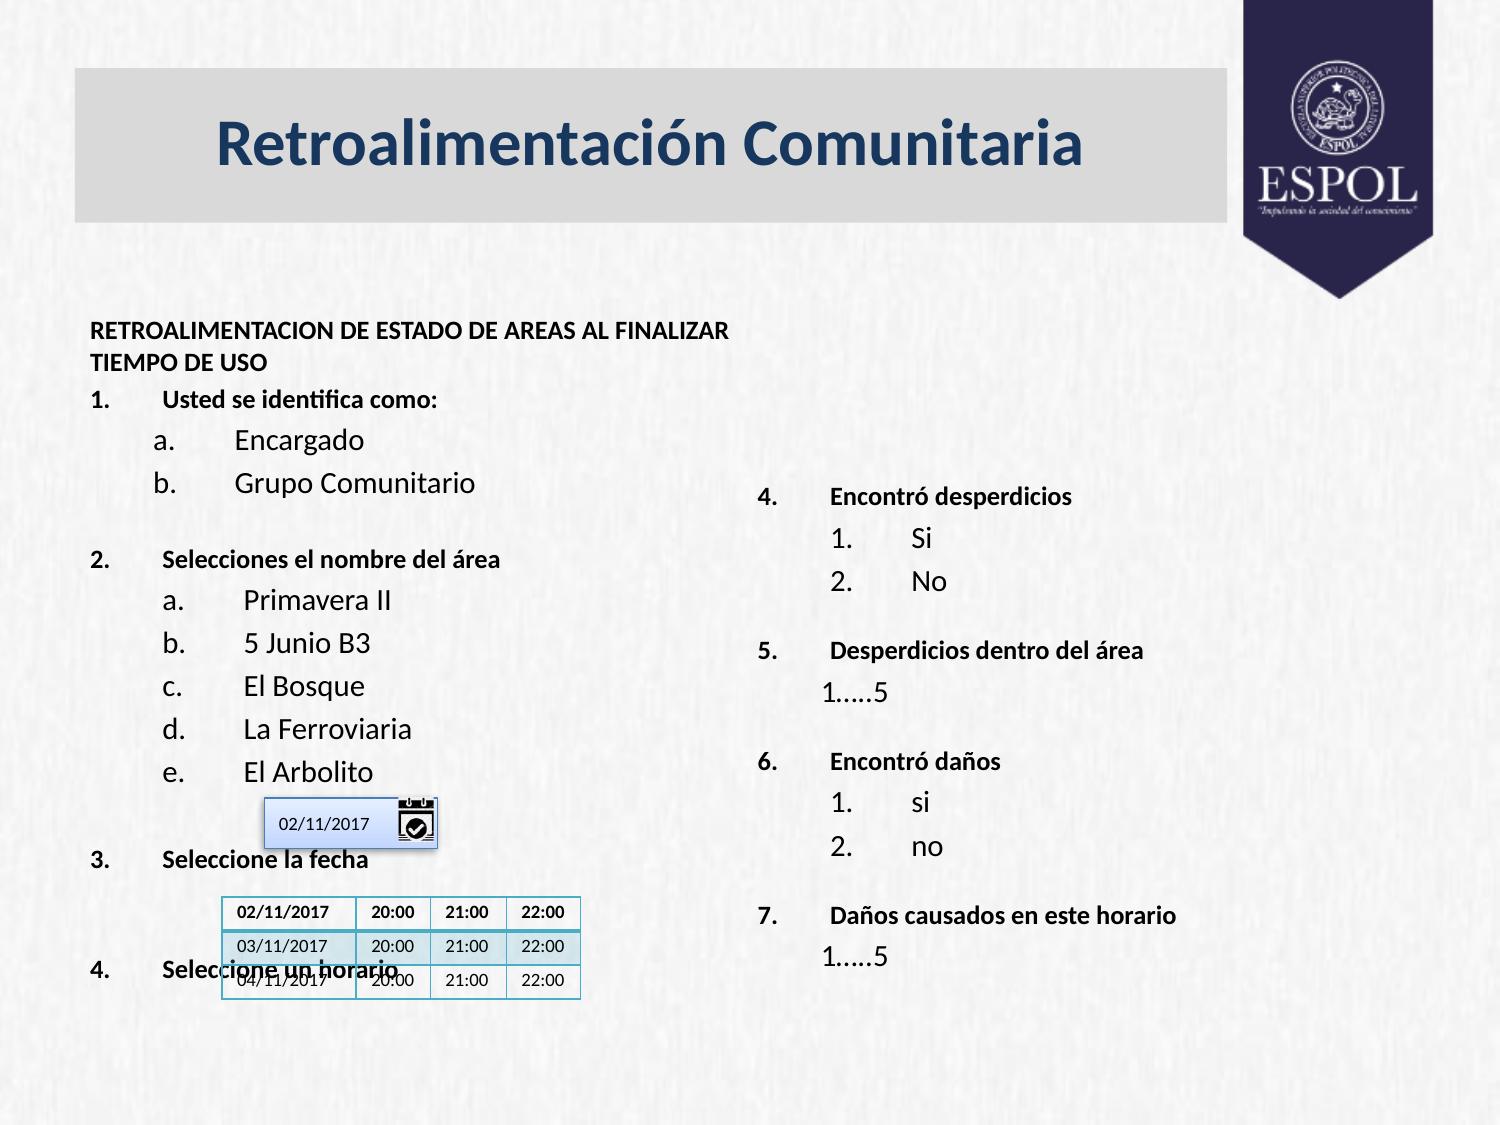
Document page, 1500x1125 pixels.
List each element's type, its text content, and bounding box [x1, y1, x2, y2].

table_cell 21:00 [431, 966, 506, 998]
table_cell 04/11/2017 [223, 966, 355, 998]
table_header 20:00 [357, 898, 430, 929]
table_header 21:00 [431, 898, 506, 929]
table_header 22:00 [507, 898, 580, 929]
table_cell 22:00 [507, 966, 580, 998]
table_header 02/11/2017 [223, 898, 355, 929]
picture [0, 0, 1500, 1125]
table_cell 21:00 [431, 933, 506, 964]
table_cell 03/11/2017 [223, 933, 355, 964]
list RETROALIMENTACION DE ESTADO DE AREAS AL FINALIZAR TIEMPO DE USO Usted se identifica como: Encargado Grupo Comunitario Selecciones el nombre del área Primavera II 5 Junio B3 El Bosque La Ferroviaria El Arbolito Seleccione la fecha Seleccione un horario Encontró desperdicios Si No Desperdicios dentro del área 1…..5 Encontró daños si no Daños causados en este horario 1…..5 [75, 305, 1441, 1002]
table_cell 20:00 [357, 933, 430, 964]
title Retroalimentación Comunitaria [75, 45, 1228, 233]
table_cell 20:00 [357, 966, 430, 998]
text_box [264, 797, 438, 849]
table_cell 22:00 [507, 933, 580, 964]
